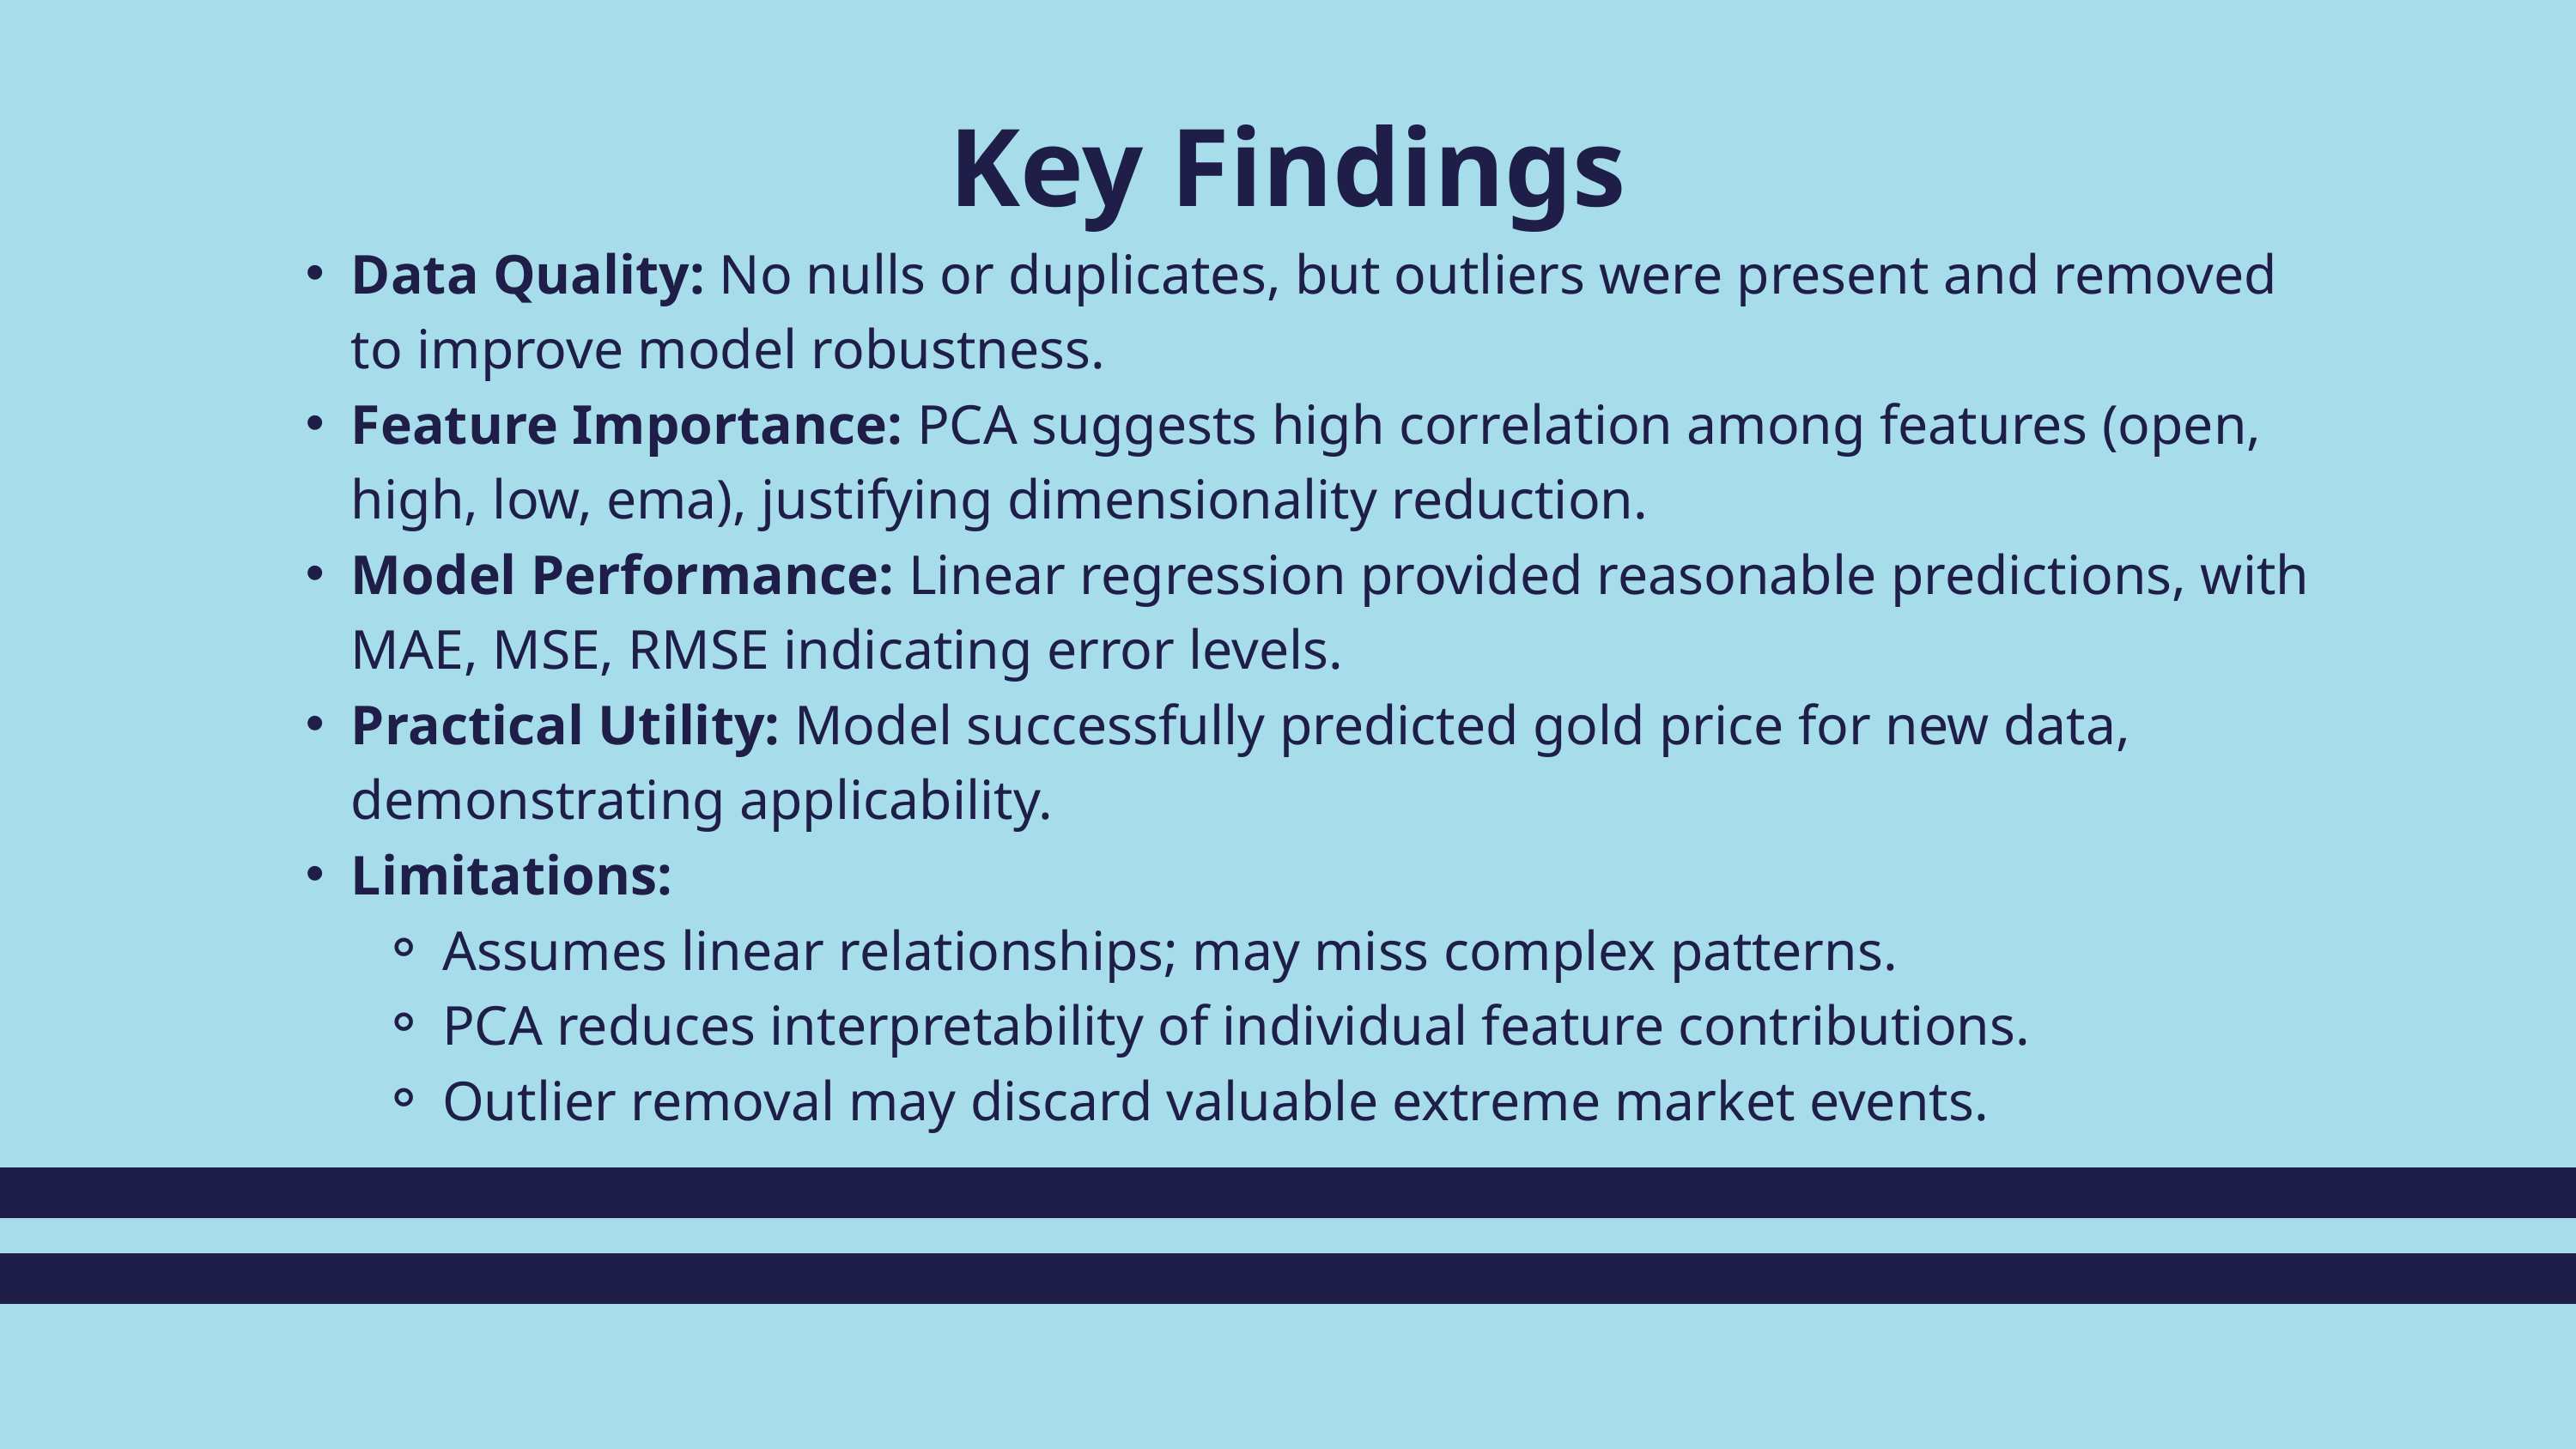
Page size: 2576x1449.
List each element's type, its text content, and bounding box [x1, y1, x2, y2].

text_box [0, 1252, 2576, 1304]
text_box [0, 1167, 2576, 1218]
text_box Key Findings [760, 77, 1816, 228]
text_box Data Quality: No nulls or duplicates, but outliers were present and removed to improve model robustness. Feature Importance: PCA suggests high correlation among features (open, high, low, ema), justifying dimensionality reduction. Model Performance: Linear regression provided reasonable predictions, with MAE, MSE, RMSE indicating error levels. Practical Utility: Model successfully predicted gold price for new data, demonstrating applicability. Limitations: Assumes linear relationships; may miss complex patterns. PCA reduces interpretability of individual feature contributions. Outlier removal may discard valuable extreme market events. [259, 229, 2317, 1164]
